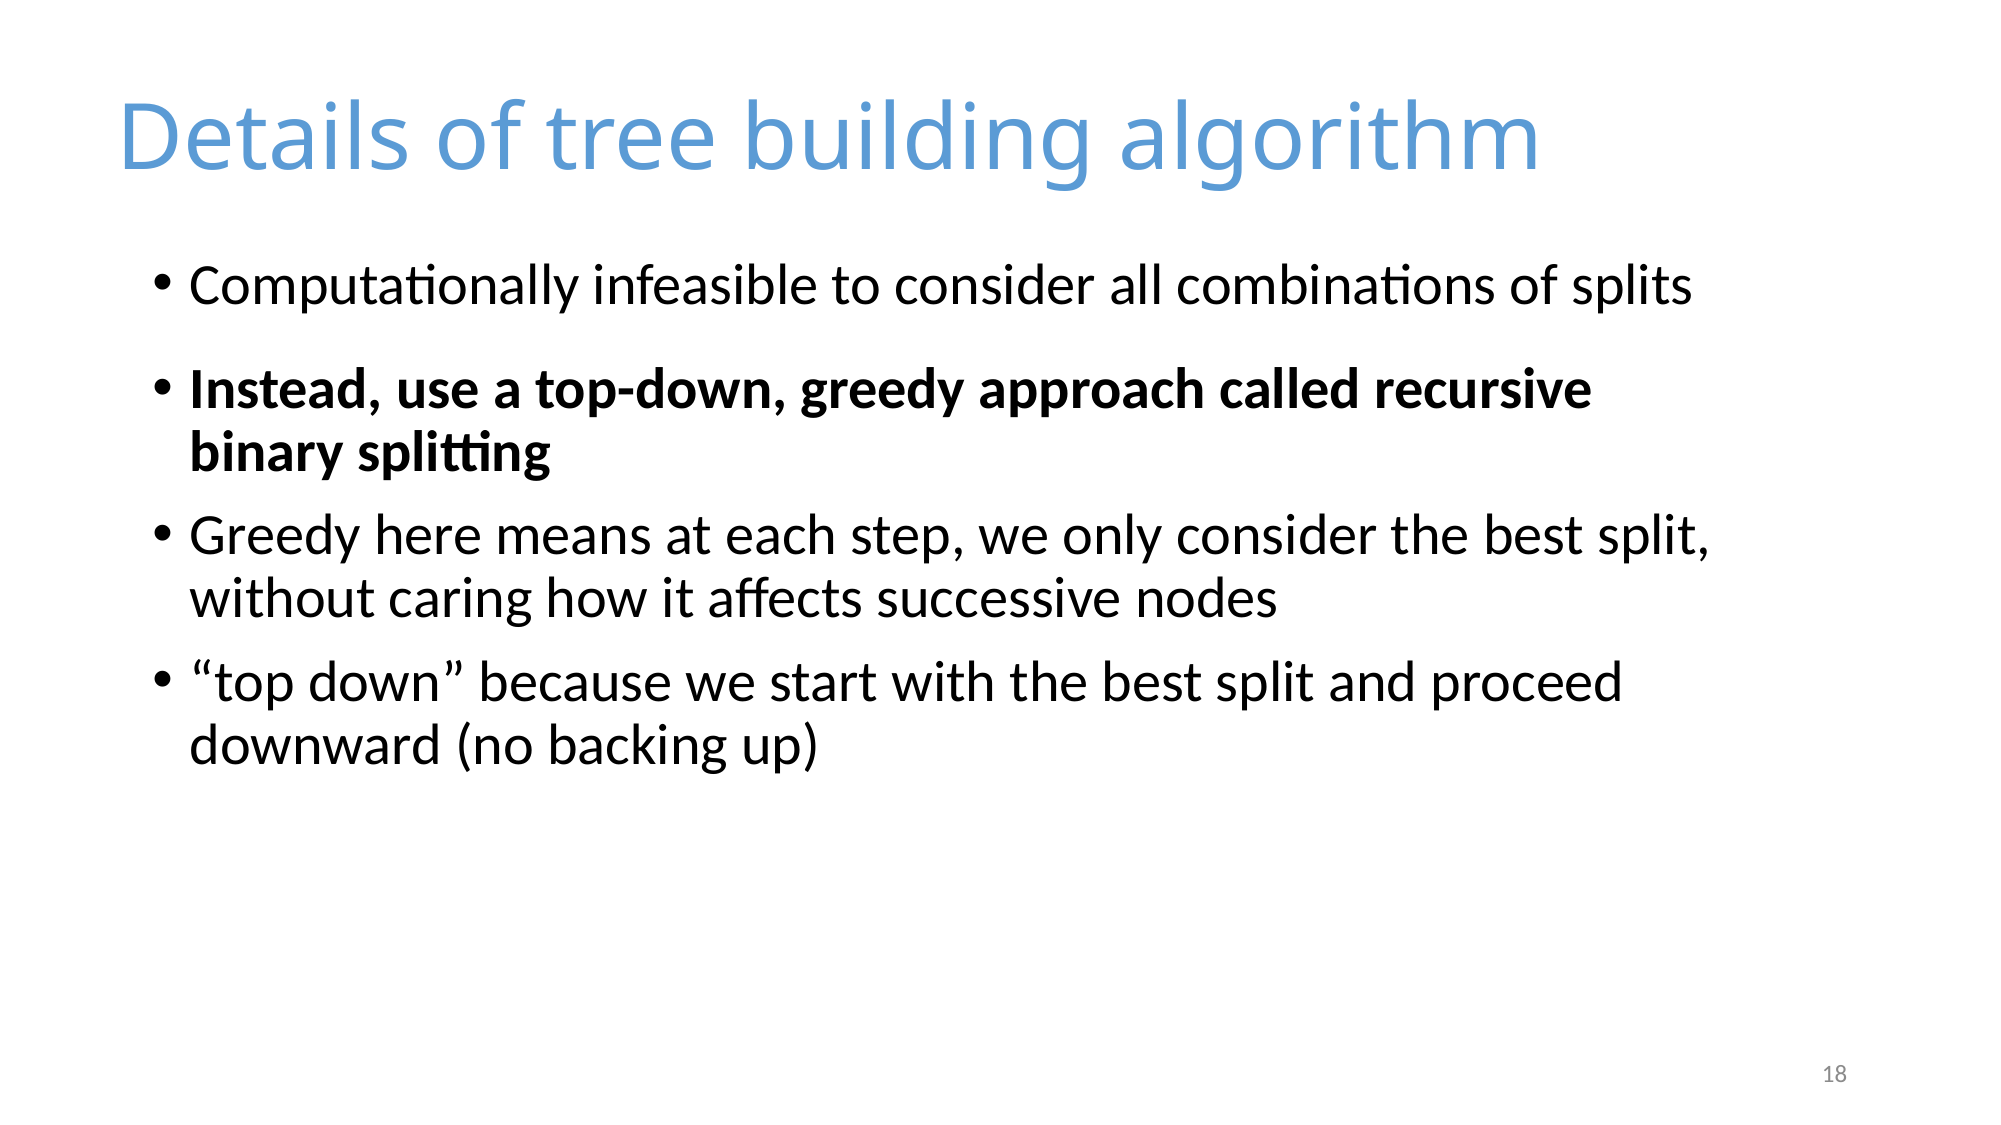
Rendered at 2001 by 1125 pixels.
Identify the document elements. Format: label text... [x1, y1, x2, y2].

list Computationally infeasible to consider all combinations of splits Instead, use a top-down, greedy approach called recursive binary splitting Greedy here means at each step, we only consider the best split, without caring how it affects successive nodes “top down” because we start with the best split and proceed downward (no backing up) [137, 231, 1733, 1014]
text_box Details of tree building algorithm [101, 47, 1602, 232]
slide_number 18 [1412, 1042, 1863, 1103]
